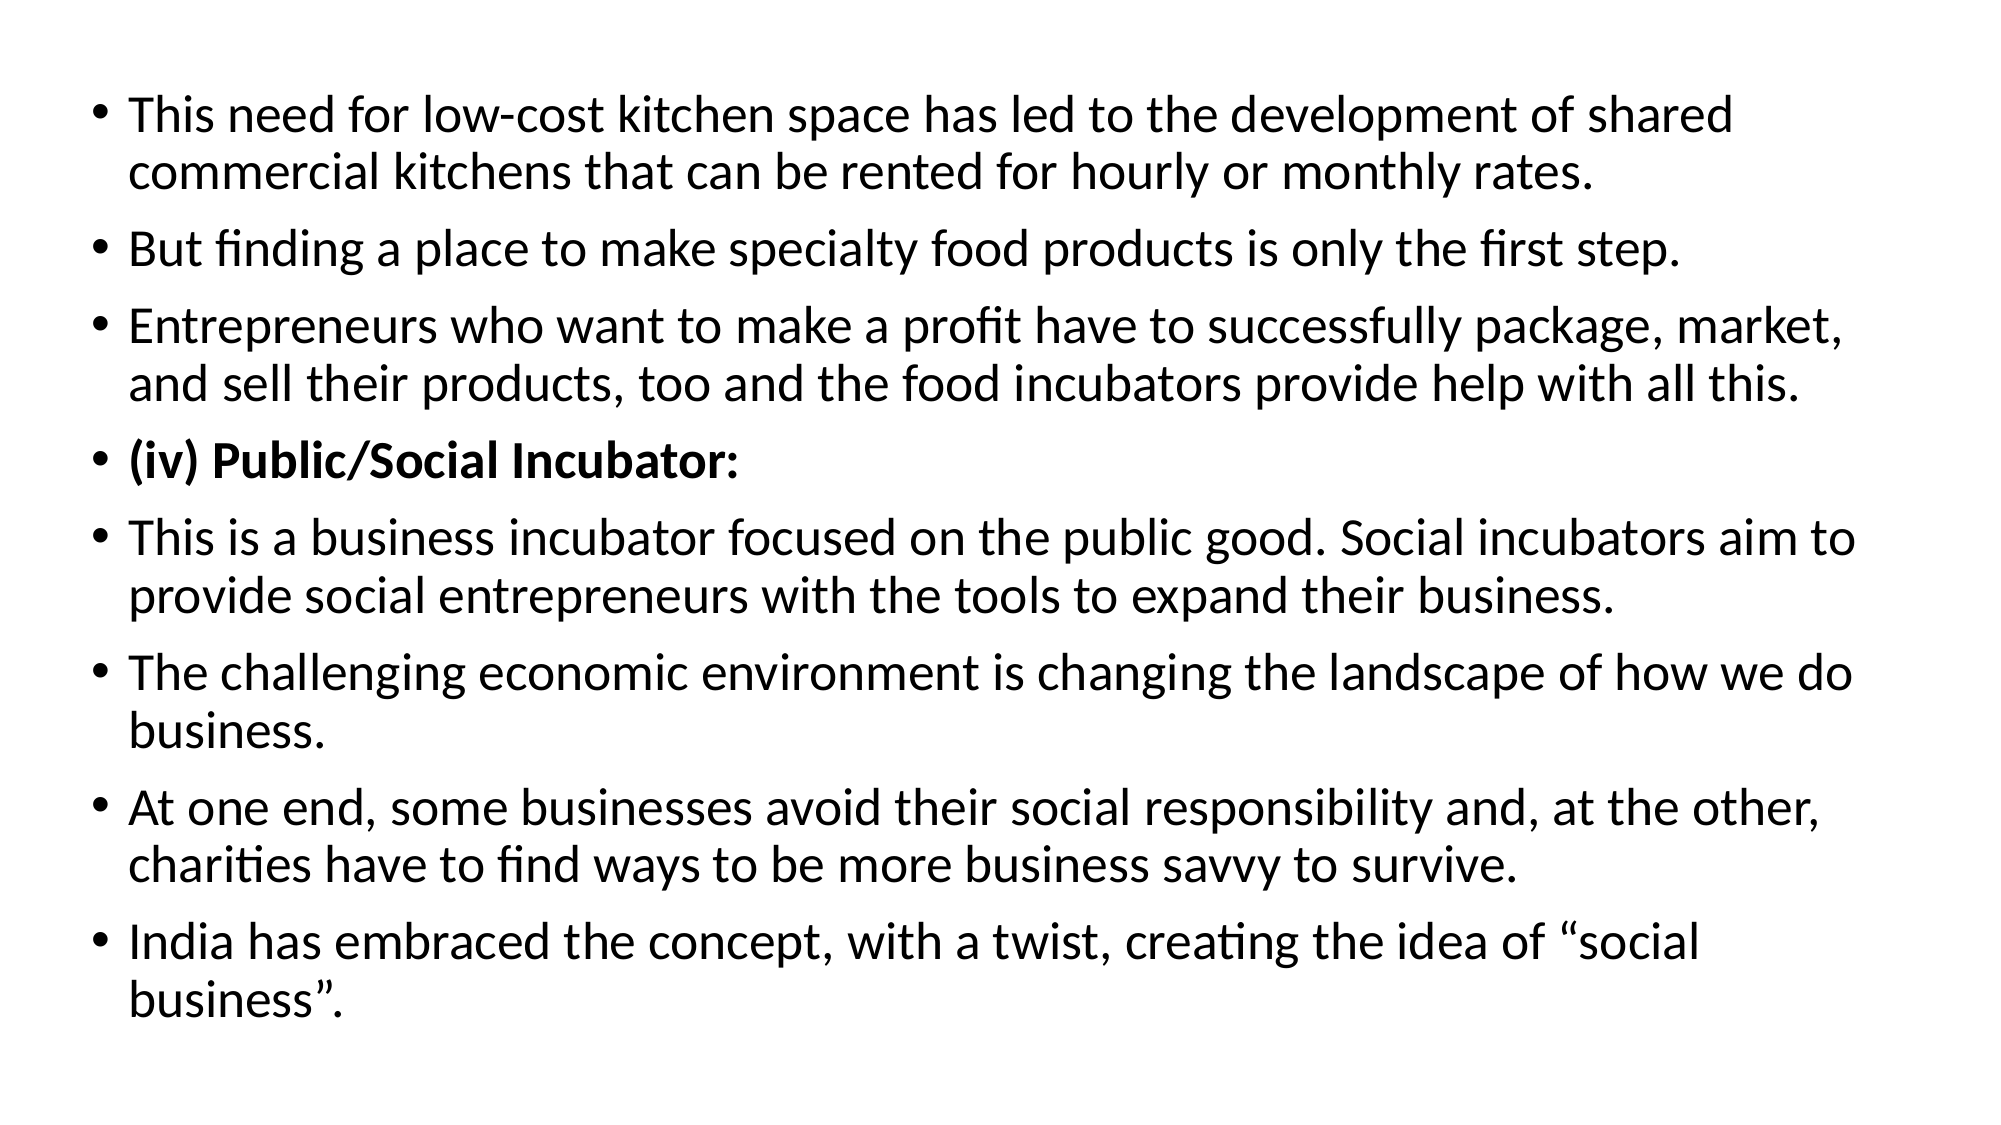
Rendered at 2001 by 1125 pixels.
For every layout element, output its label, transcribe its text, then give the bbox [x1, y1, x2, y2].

list This need for low-cost kitchen space has led to the development of shared commercial kitchens that can be rented for hourly or monthly rates. But finding a place to make specialty food products is only the first step. Entrepreneurs who want to make a profit have to successfully package, market, and sell their products, too and the food incubators provide help with all this. (iv) Public/Social Incubator: This is a business incubator focused on the public good. Social incubators aim to provide social entrepreneurs with the tools to expand their business. The challenging economic environment is changing the landscape of how we do business. At one end, some businesses avoid their social responsibility and, at the other, charities have to find ways to be more business savvy to survive. India has embraced the concept, with a twist, creating the idea of “social business”. [76, 78, 1903, 1055]
